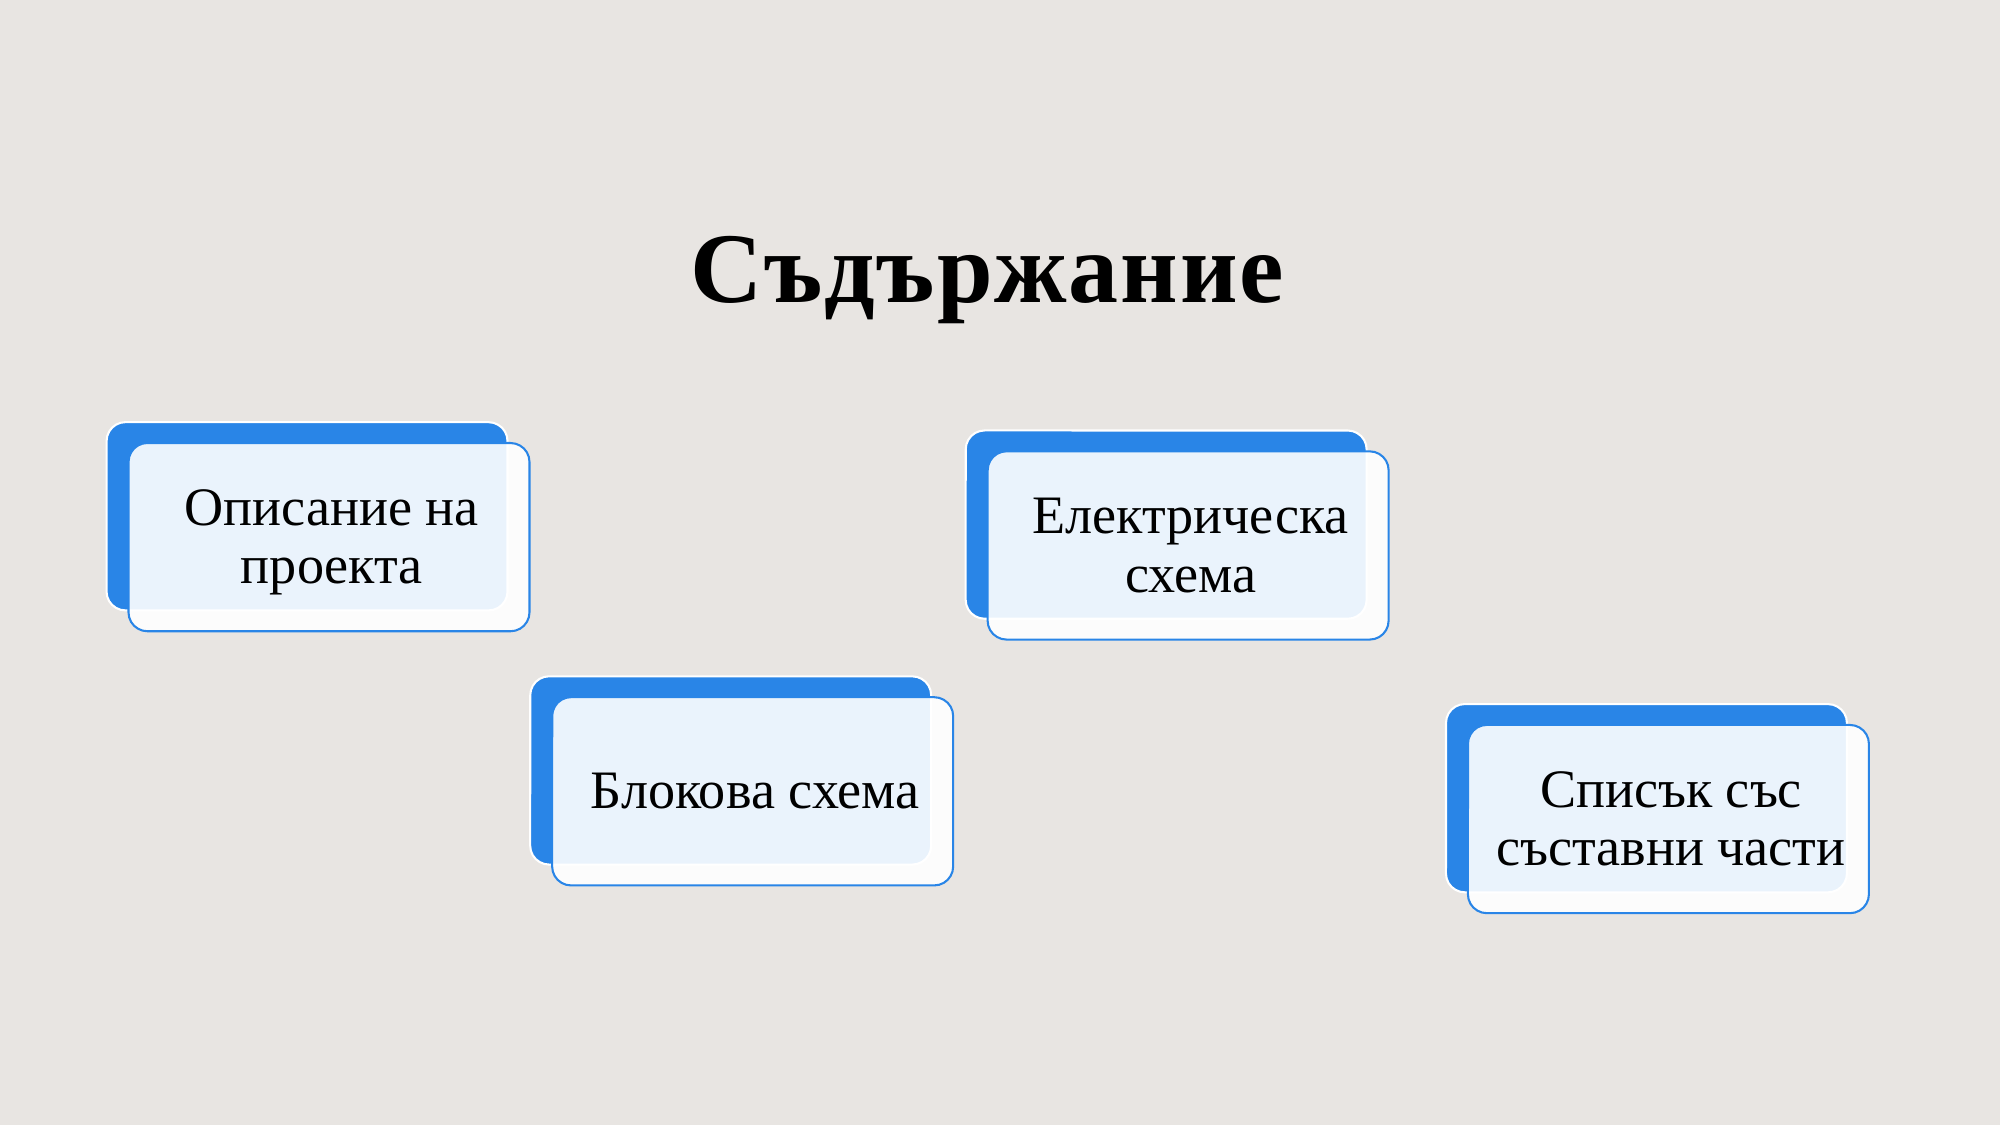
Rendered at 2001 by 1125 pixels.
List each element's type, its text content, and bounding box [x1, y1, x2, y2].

title Съдържание [167, 120, 1808, 405]
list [125, 436, 1885, 1013]
text_box [0, 0, 2000, 1125]
